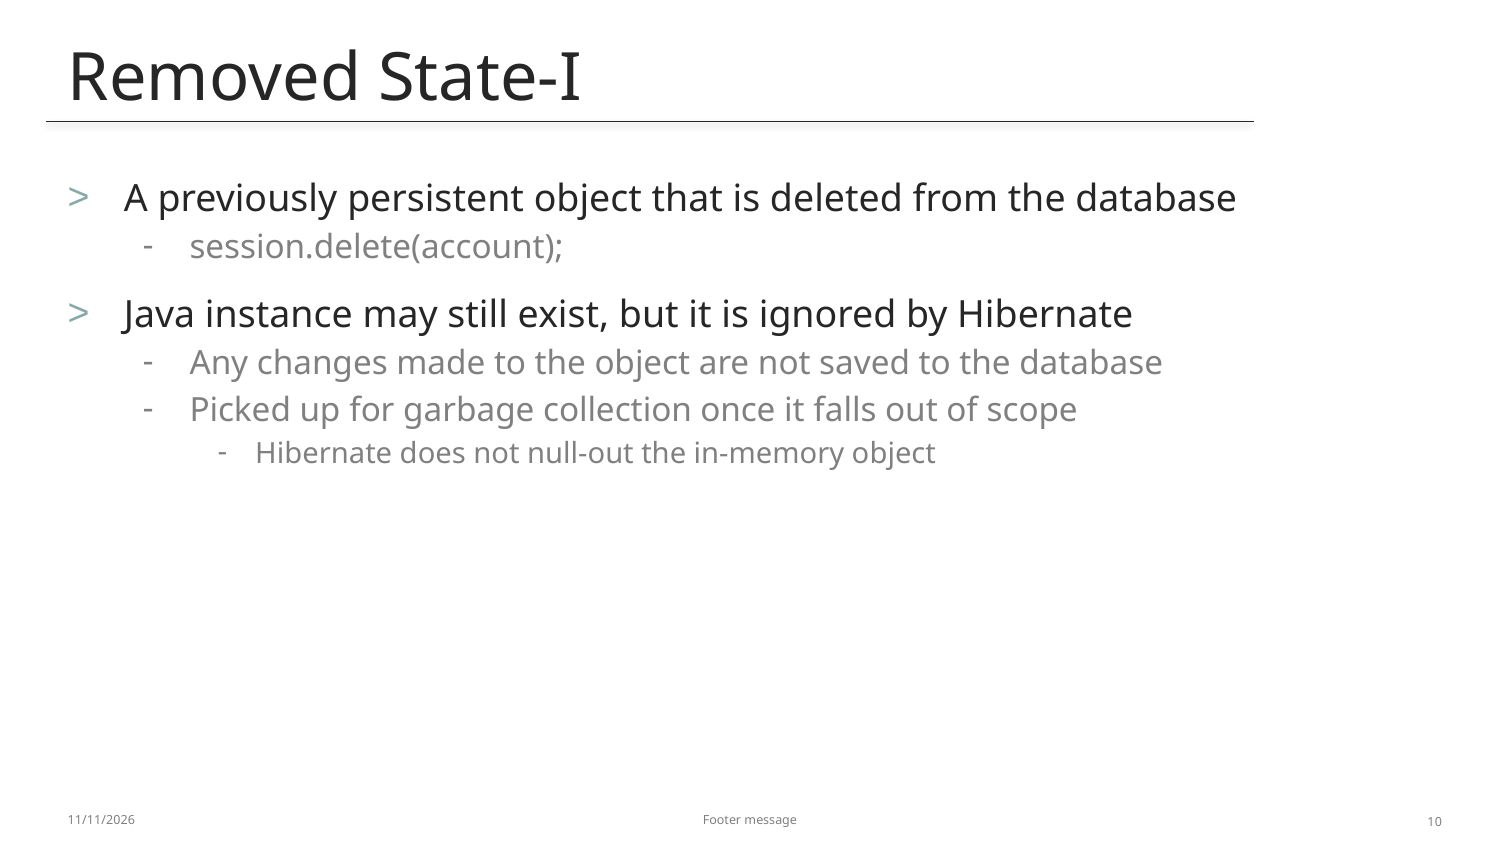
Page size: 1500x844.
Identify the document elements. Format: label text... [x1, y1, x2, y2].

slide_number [52, 798, 403, 844]
list A previously persistent object that is deleted from the database session.delete(account); Java instance may still exist, but it is ignored by Hibernate Any changes made to the object are not saved to the database Picked up for garbage collection once it falls out of scope Hibernate does not null-out the in-memory object [52, 158, 1457, 757]
slide_number 10 [1106, 802, 1457, 844]
title Removed State-I [52, 32, 1388, 122]
footer Footer message [512, 798, 988, 844]
